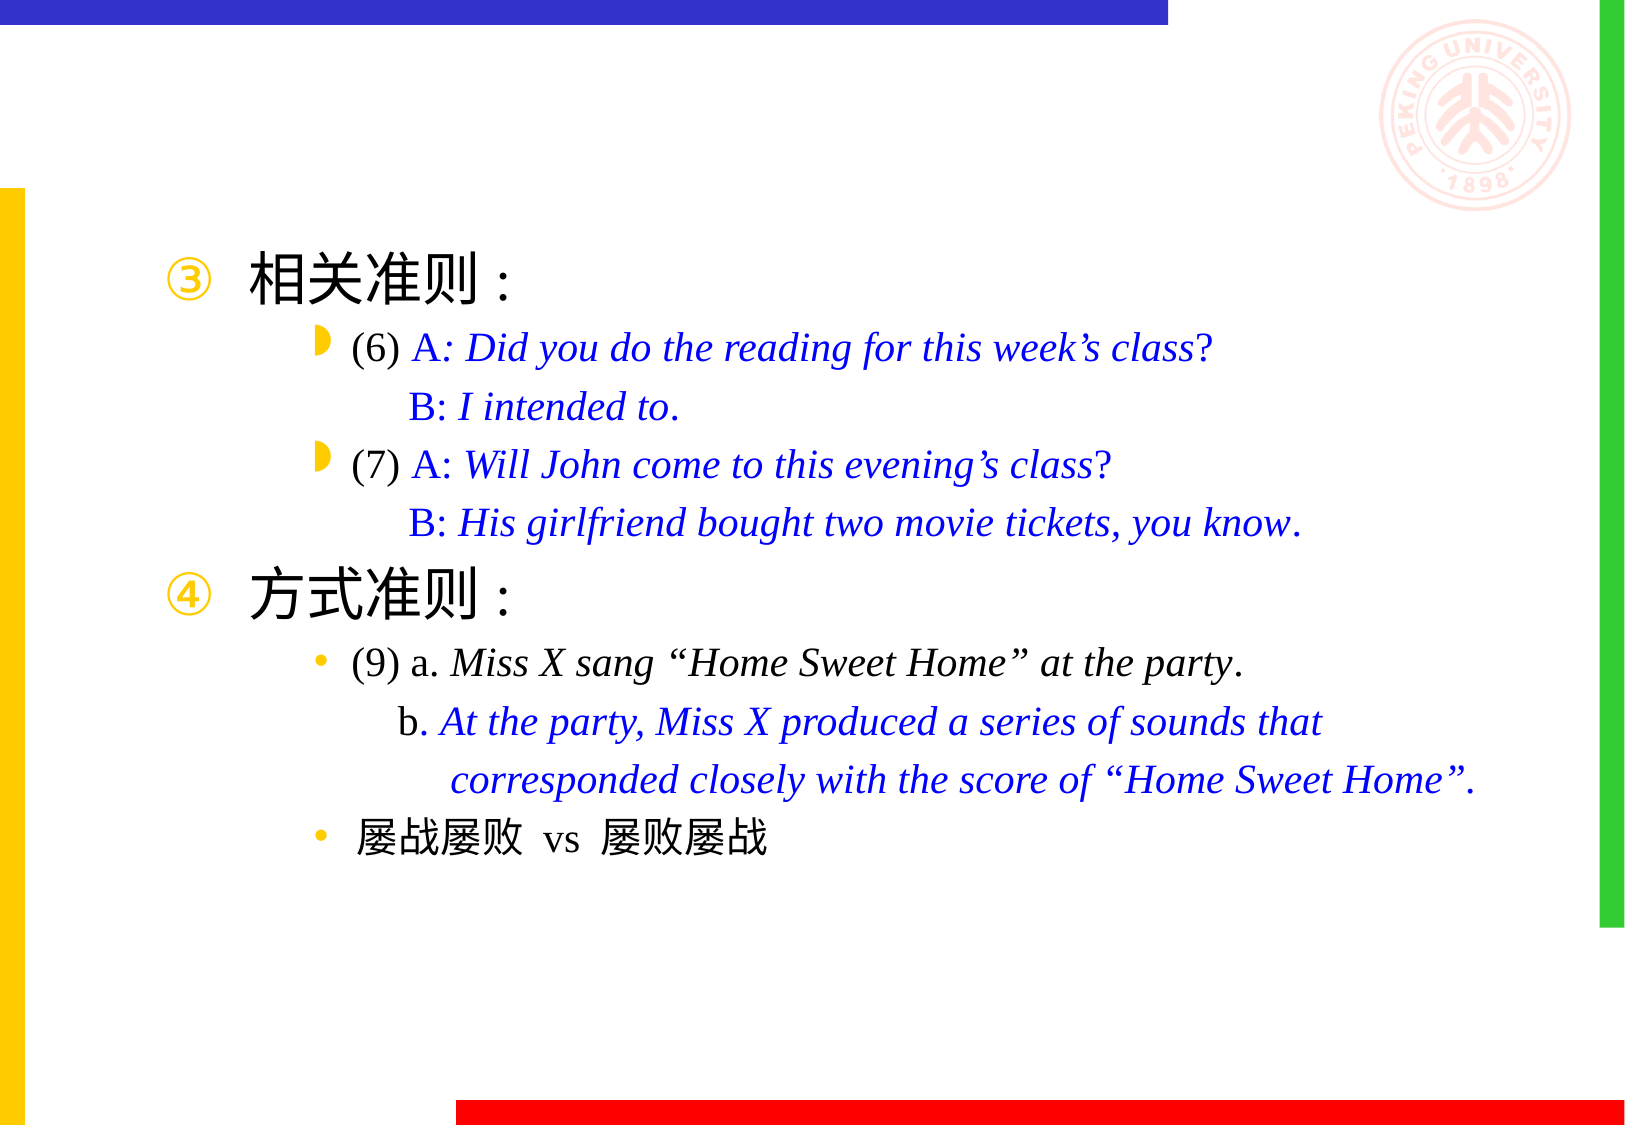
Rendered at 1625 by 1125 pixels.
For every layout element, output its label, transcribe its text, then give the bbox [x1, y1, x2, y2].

list 相关准则: (6) A: Did you do the reading for this week’s class? B: I intended to. (7) A: Will John come to this evening’s class? B: His girlfriend bought two movie tickets, you know. 方式准则: (9) a. Miss X sang “Home Sweet Home” at the party. b. At the party, Miss X produced a series of sounds that corresponded closely with the score of “Home Sweet Home”. 屡战屡败 vs 屡败屡战 [73, 234, 1539, 1066]
